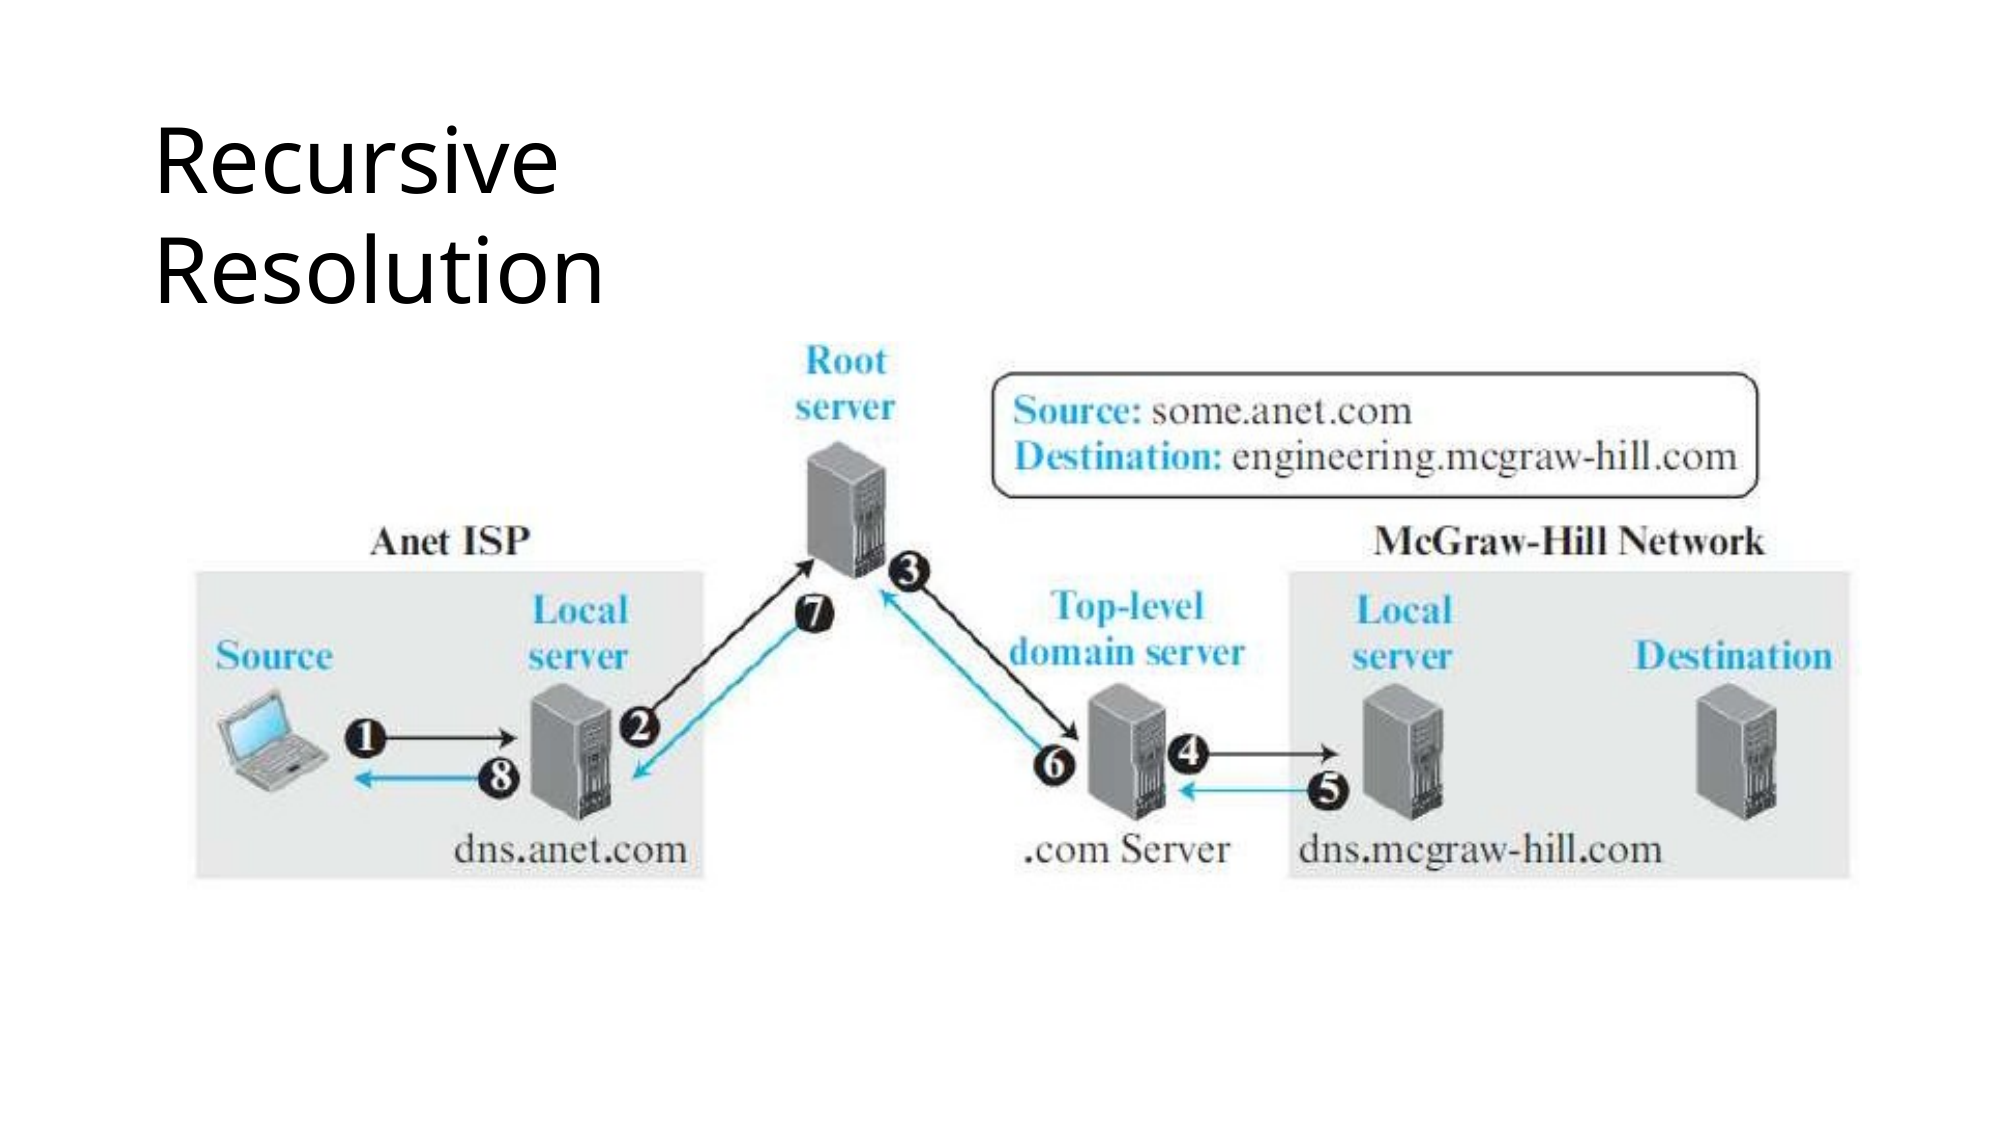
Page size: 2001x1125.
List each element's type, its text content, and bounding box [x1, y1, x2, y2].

picture [186, 341, 1862, 892]
title Recursive Resolution [150, 100, 915, 323]
